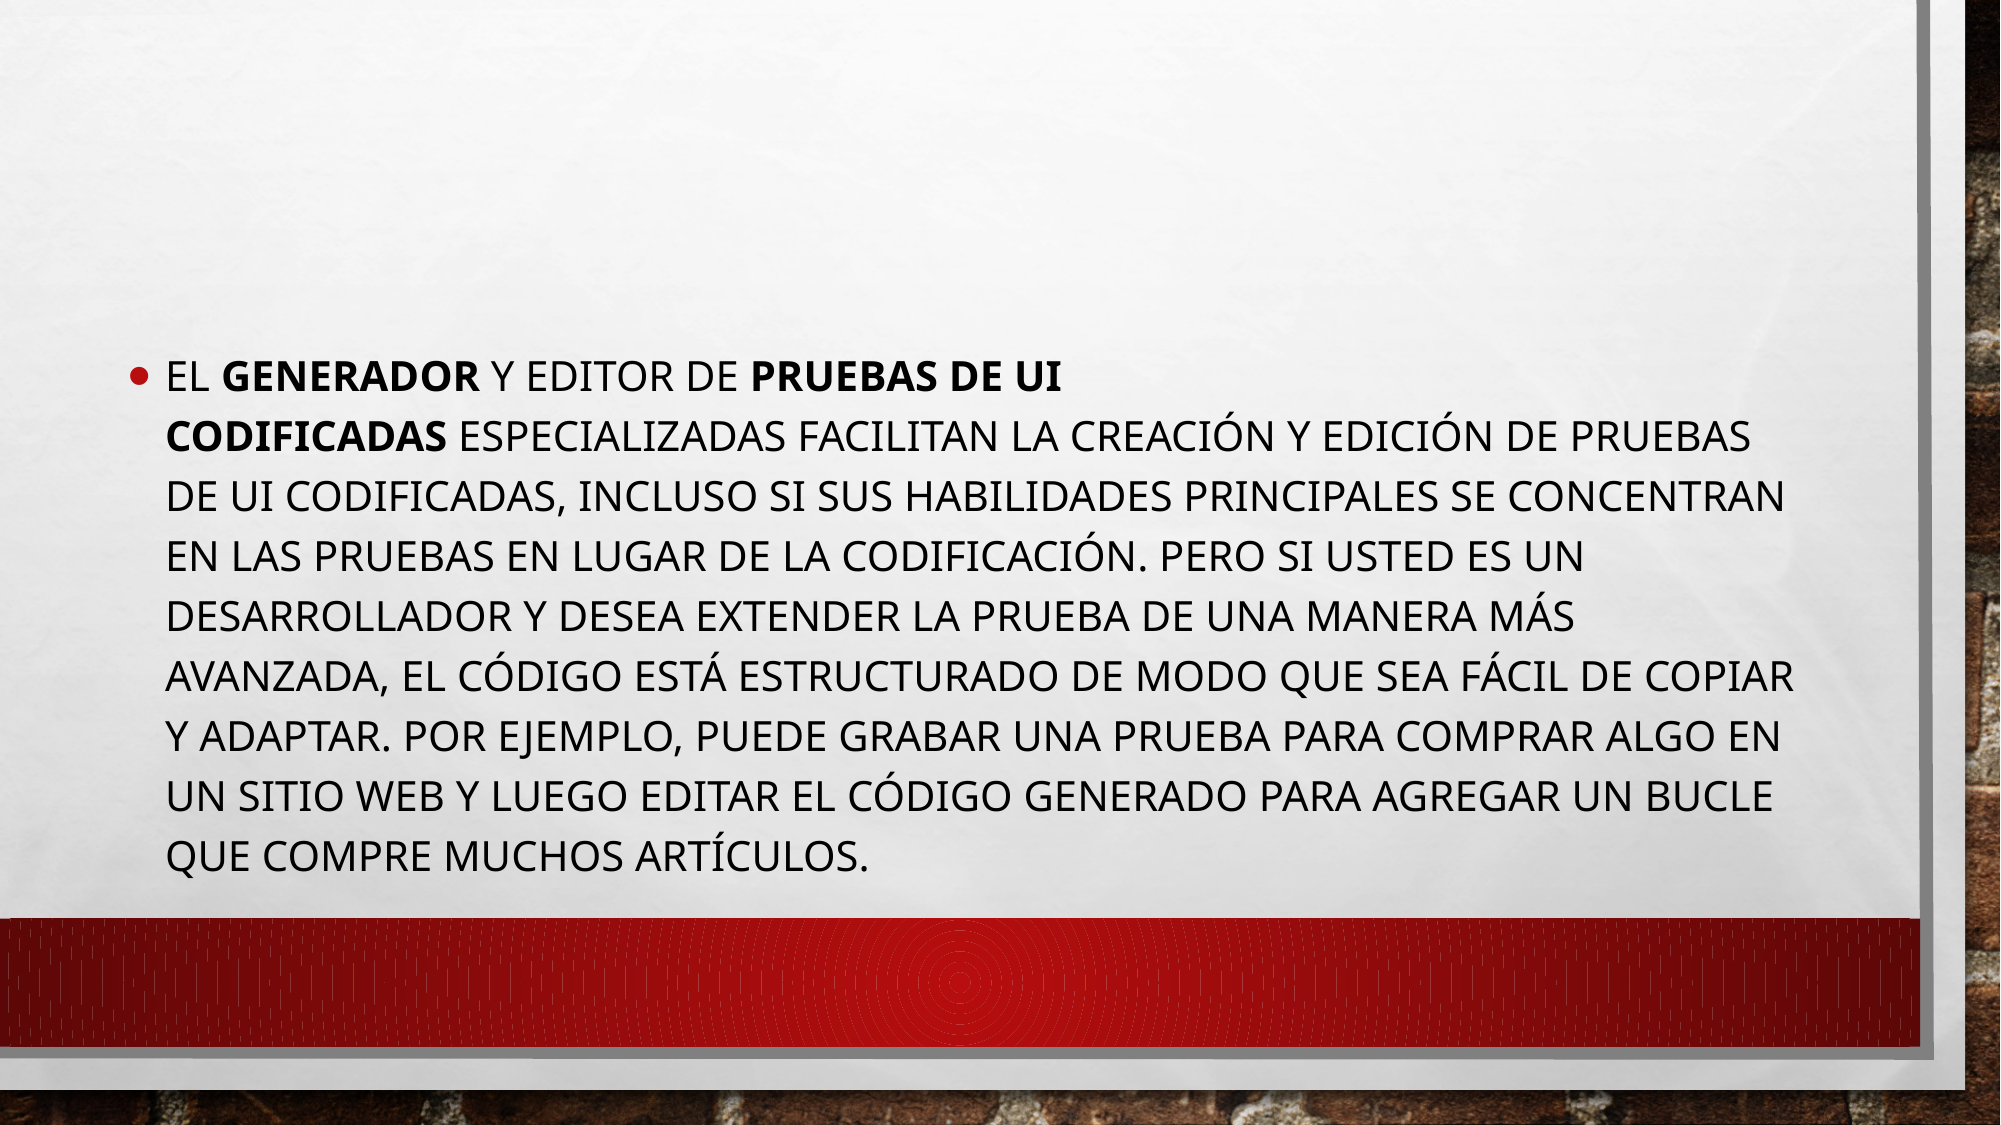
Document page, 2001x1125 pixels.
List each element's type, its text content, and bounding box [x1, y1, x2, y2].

list El generador y editor de pruebas de UI codificadas especializadas facilitan la creación y edición de pruebas de UI codificadas, incluso si sus habilidades principales se concentran en las pruebas en lugar de la codificación. Pero si usted es un desarrollador y desea extender la prueba de una manera más avanzada, el código está estructurado de modo que sea fácil de copiar y adaptar. Por ejemplo, puede grabar una prueba para comprar algo en un sitio web y luego editar el código generado para agregar un bucle que compre muchos artículos. [112, 338, 1818, 882]
picture [0, 0, 2000, 1125]
